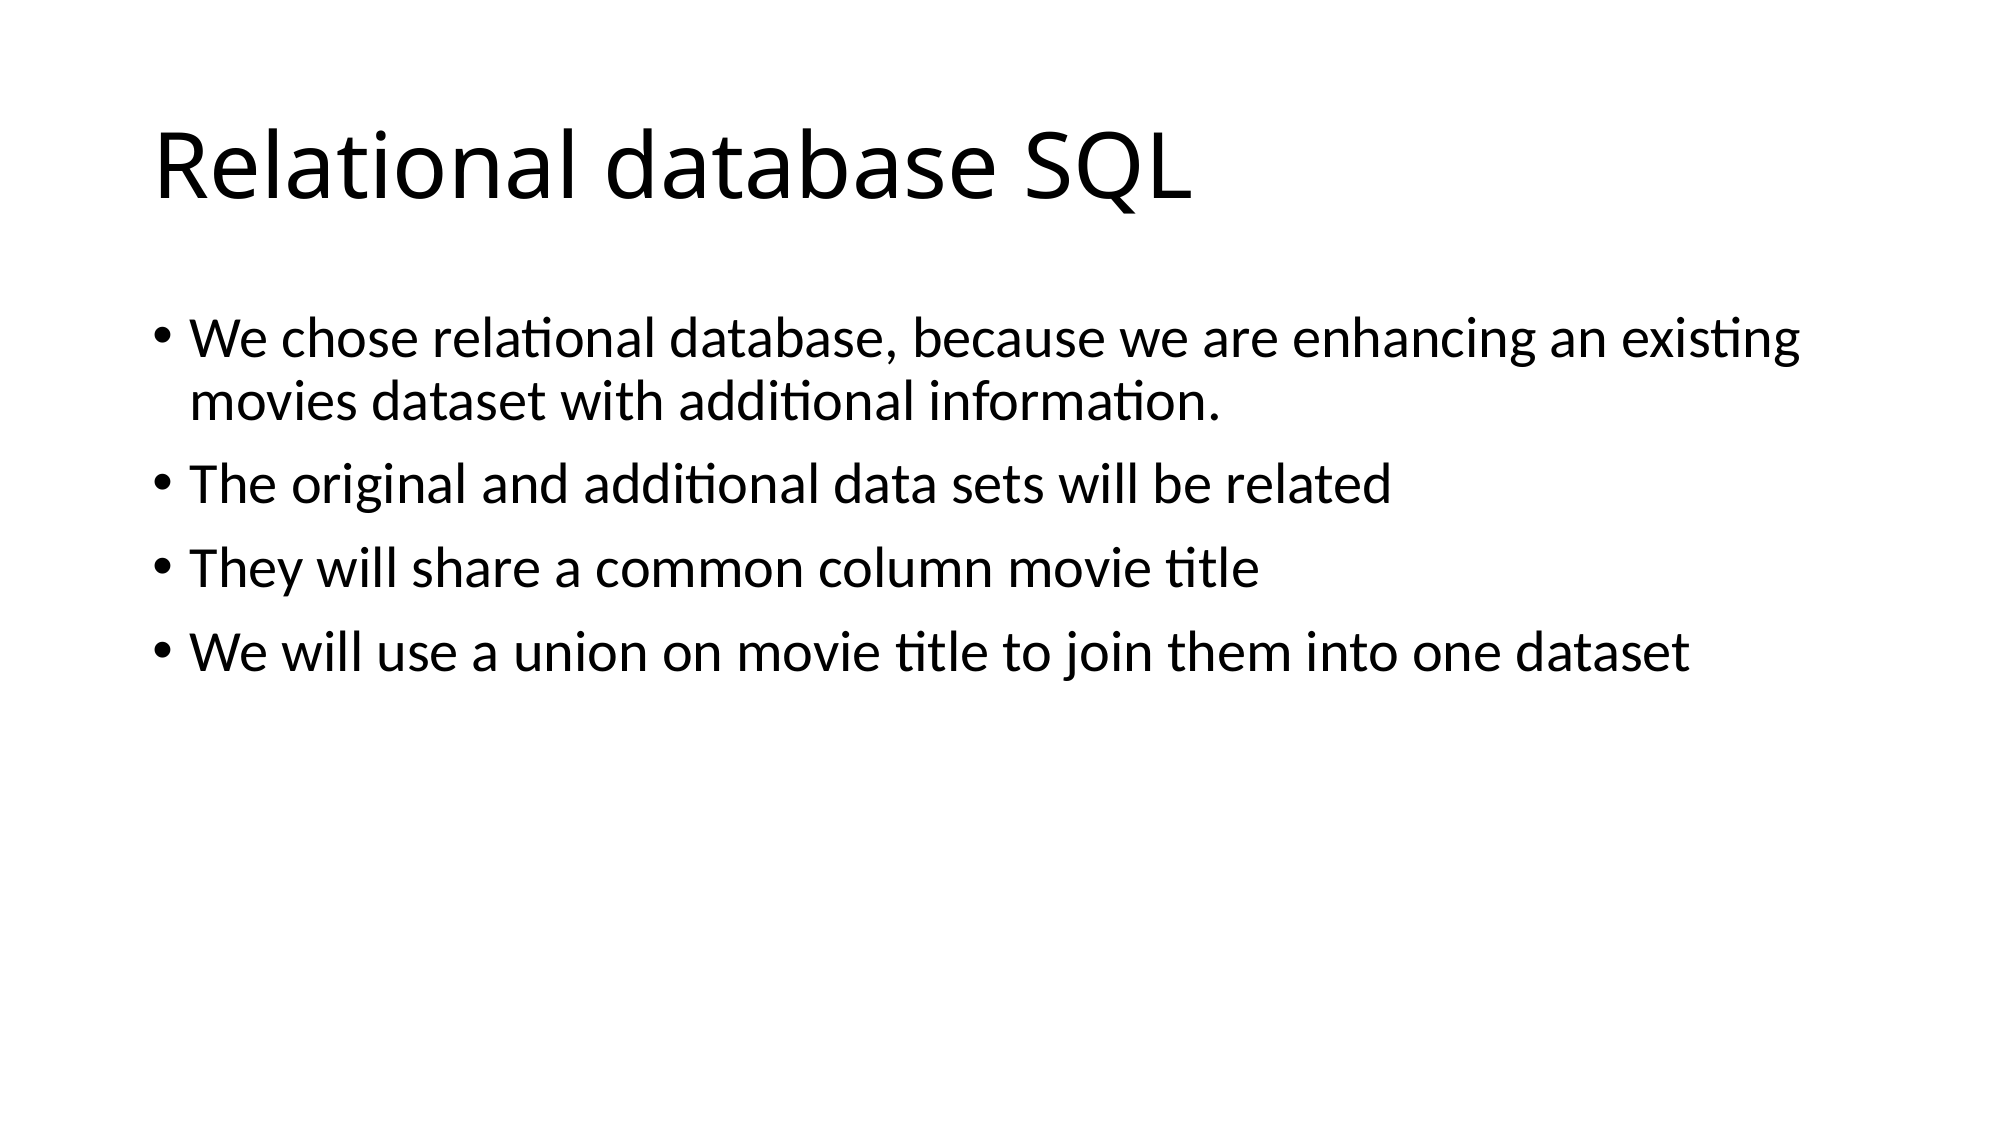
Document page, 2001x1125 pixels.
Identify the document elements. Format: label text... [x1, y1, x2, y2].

title Relational database SQL [137, 59, 1863, 278]
list We chose relational database, because we are enhancing an existing movies dataset with additional information. The original and additional data sets will be related They will share a common column movie title We will use a union on movie title to join them into one dataset [137, 299, 1863, 1014]
